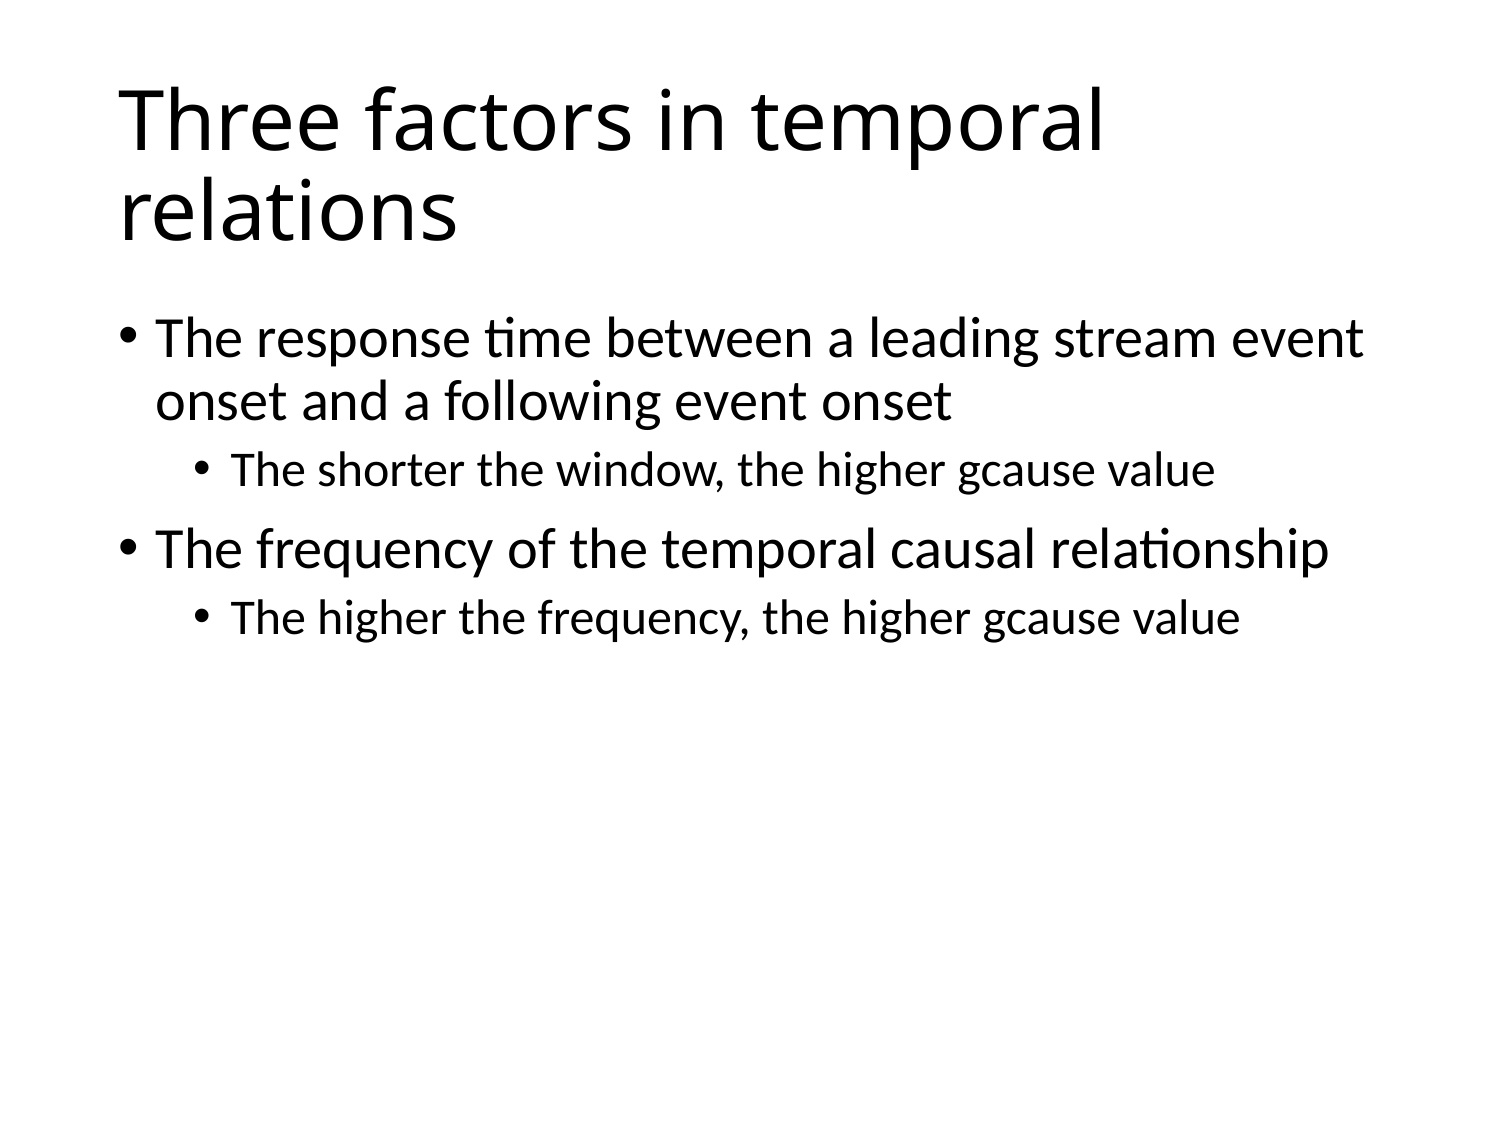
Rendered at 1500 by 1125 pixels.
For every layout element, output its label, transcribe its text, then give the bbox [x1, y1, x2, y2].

list The response time between a leading stream event onset and a following event onset The shorter the window, the higher gcause value The frequency of the temporal causal relationship The higher the frequency, the higher gcause value [103, 299, 1397, 1014]
title Three factors in temporal relations [103, 59, 1397, 278]
